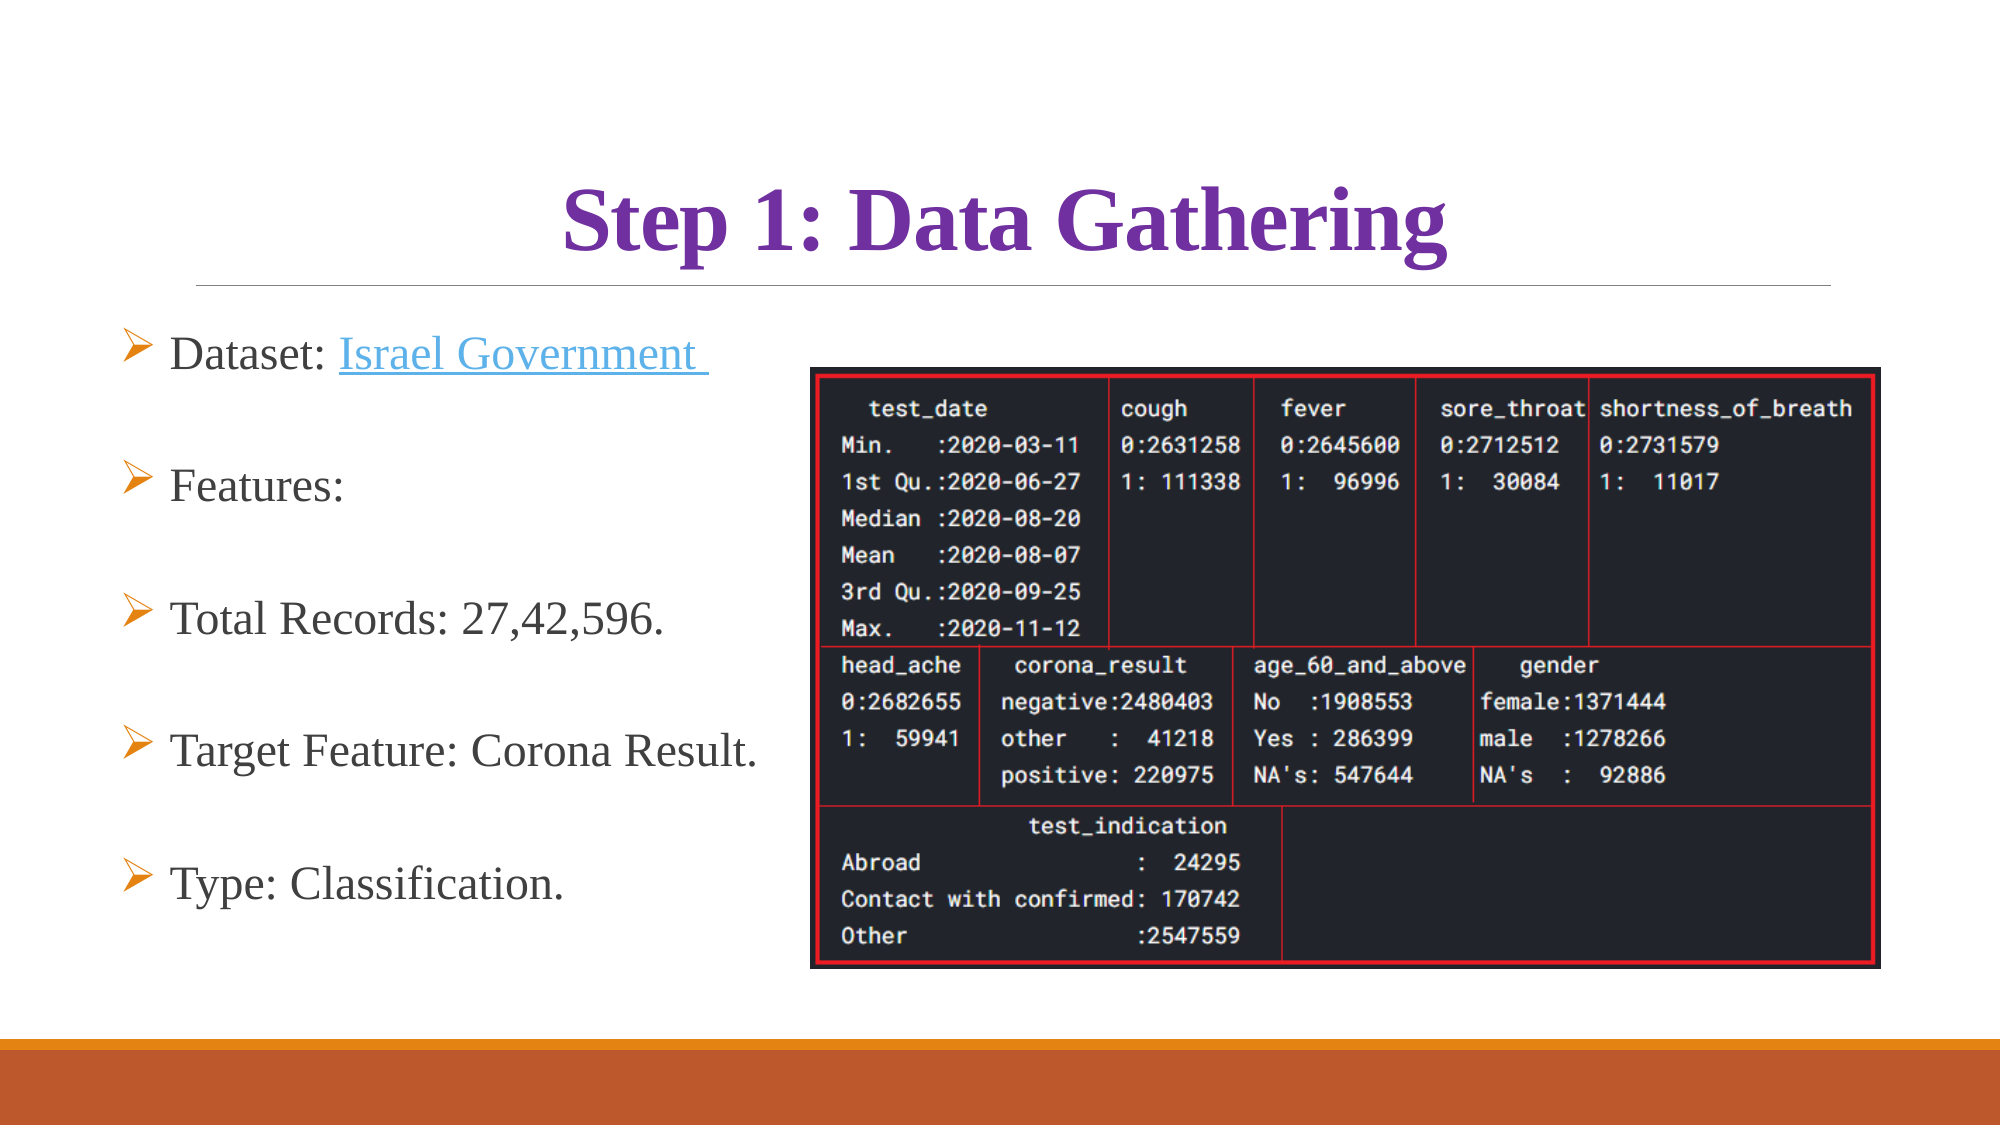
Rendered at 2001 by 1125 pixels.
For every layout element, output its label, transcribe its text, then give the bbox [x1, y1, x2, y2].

picture [809, 367, 1882, 969]
title Step 1: Data Gathering [180, 122, 1830, 277]
list Dataset: Israel Government Features: Total Records: 27,42,596. Target Feature: Corona Result. Type: Classification. [119, 320, 1923, 1003]
